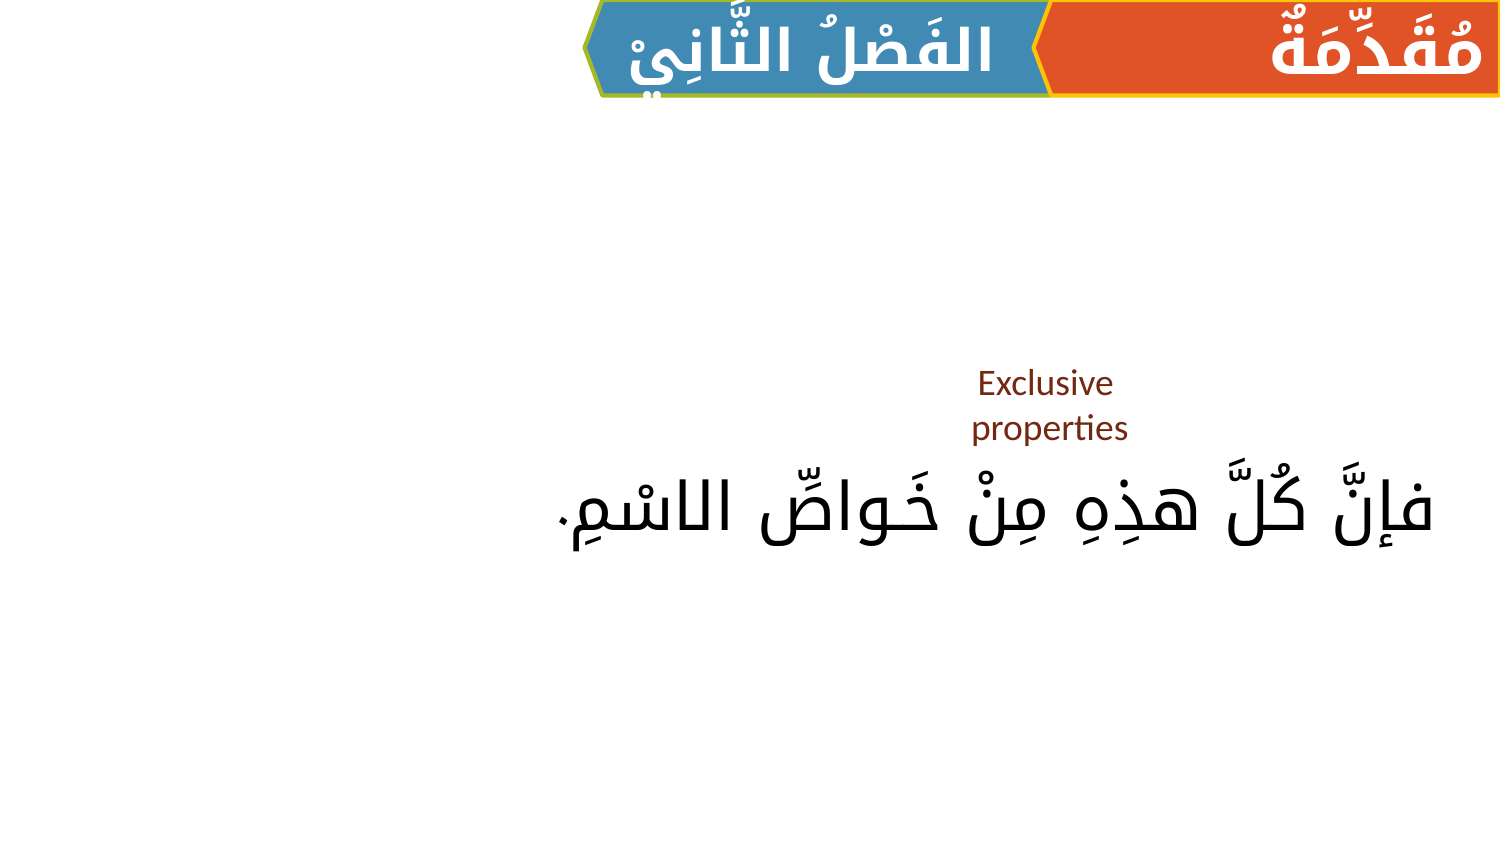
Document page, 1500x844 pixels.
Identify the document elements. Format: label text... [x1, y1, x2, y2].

list فإنَّ كُلَّ هذِهِ مِنْ خَـواصِّ الاسْمِ. [29, 102, 1471, 824]
text_box Exclusive properties [956, 350, 1144, 456]
text_box مُقَدِّمَةٌ [1031, 0, 1500, 98]
text_box الفَصْلُ الثَّانِيْ [582, 0, 1050, 98]
